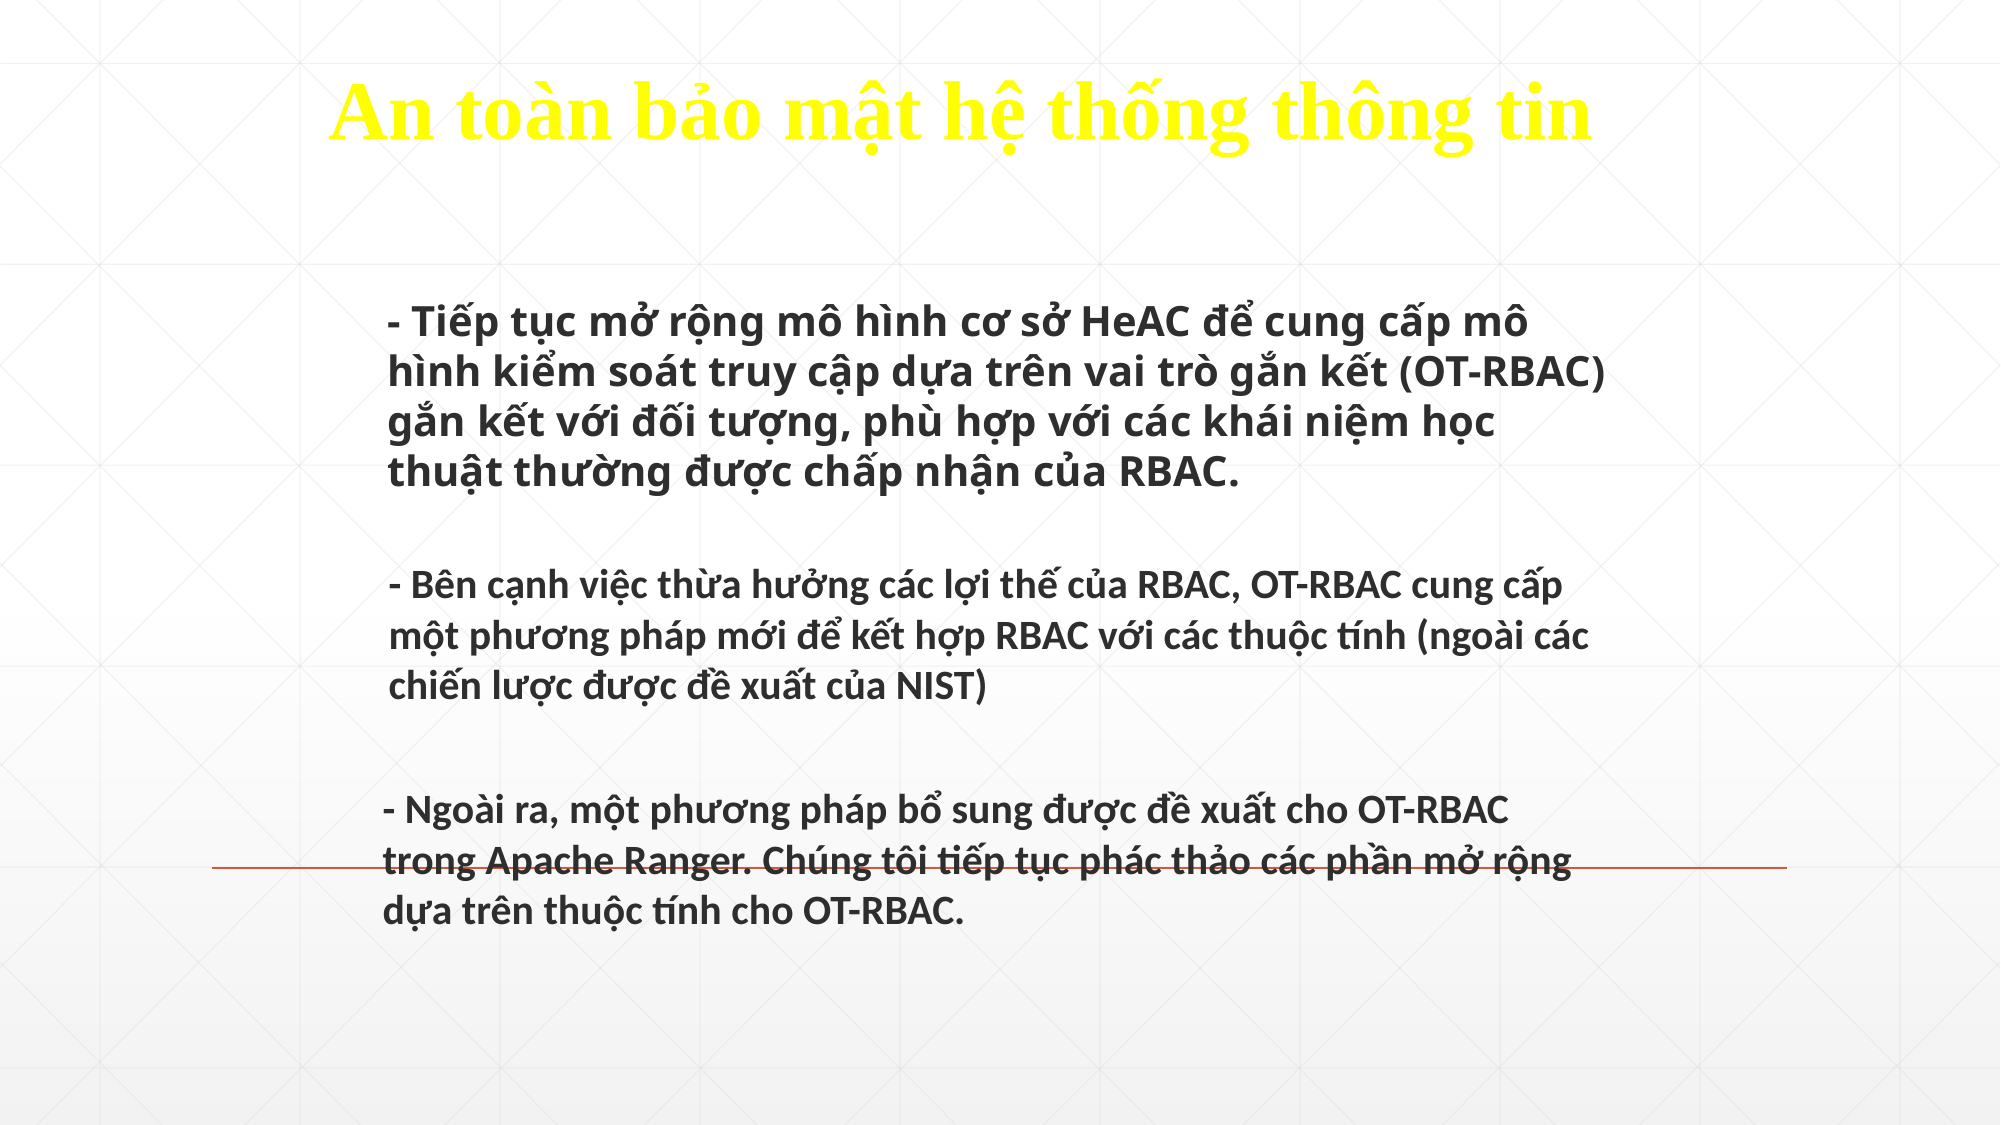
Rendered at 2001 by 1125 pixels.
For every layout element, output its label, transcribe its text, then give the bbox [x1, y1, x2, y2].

text_box - Ngoài ra, một phương pháp bổ sung được đề xuất cho OT-RBAC trong Apache Ranger. Chúng tôi tiếp tục phác thảo các phần mở rộng dựa trên thuộc tính cho OT-RBAC. [367, 774, 1618, 940]
text_box - Tiếp tục mở rộng mô hình cơ sở HeAC để cung cấp mô hình kiểm soát truy cập dựa trên vai trò gắn kết (OT-RBAC) gắn kết với đối tượng, phù hợp với các khái niệm học thuật thường được chấp nhận của RBAC. [372, 287, 1623, 503]
text_box - Bên cạnh việc thừa hưởng các lợi thế của RBAC, OT-RBAC cung cấp một phương pháp mới để kết hợp RBAC với các thuộc tính (ngoài các chiến lược được đề xuất của NIST) [373, 549, 1624, 715]
title An toàn bảo mật hệ thống thông tin [313, 24, 1695, 163]
